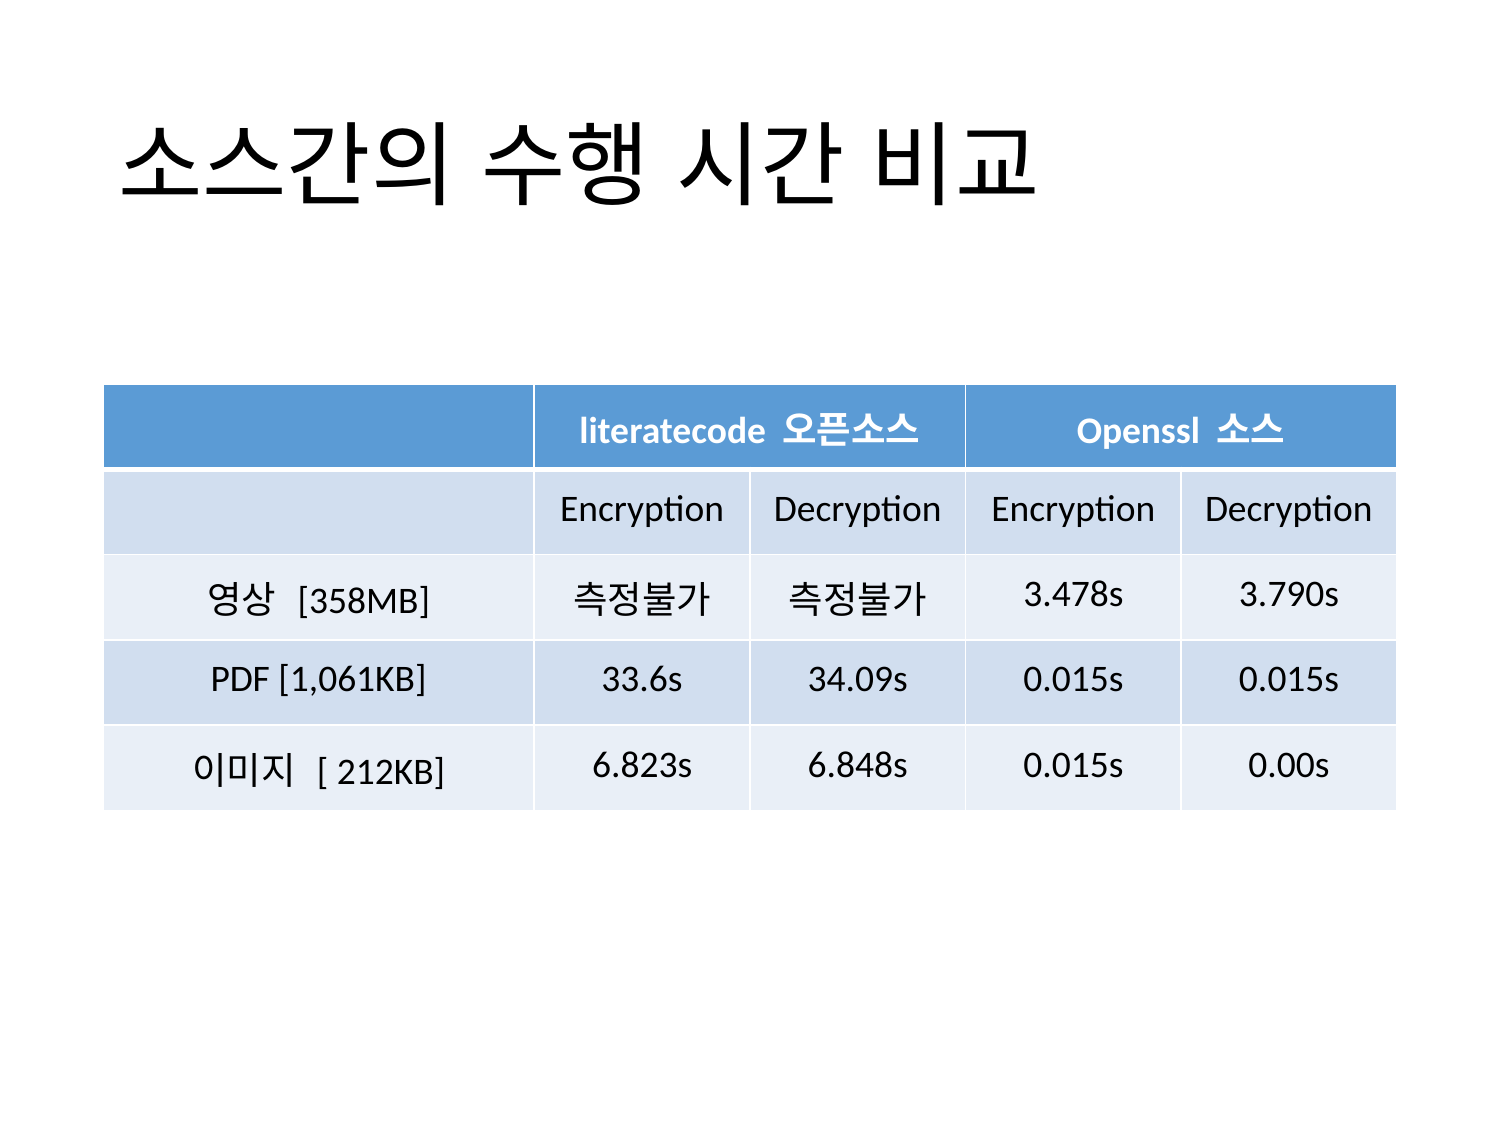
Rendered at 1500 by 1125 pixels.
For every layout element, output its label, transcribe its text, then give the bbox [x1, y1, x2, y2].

table_cell 6.823s [535, 726, 749, 810]
table_cell 33.6s [535, 641, 749, 724]
table_cell PDF [1,061KB] [104, 641, 533, 724]
table_cell 0.015s [966, 641, 1180, 724]
title 소스간의 수행 시간 비교 [103, 59, 1397, 278]
table_cell Encryption [535, 472, 749, 554]
table_cell 3.478s [966, 555, 1180, 639]
table_cell 이미지 [ 212KB] [104, 726, 533, 810]
table_cell 측정불가 [535, 555, 749, 639]
table_cell Decryption [1182, 472, 1396, 554]
table_cell Decryption [751, 472, 965, 554]
table_cell Encryption [966, 472, 1180, 554]
table_cell [104, 472, 533, 554]
table_cell 0.00s [1182, 726, 1396, 810]
table_cell 6.848s [751, 726, 965, 810]
table_header literatecode 오픈소스 [535, 385, 965, 467]
table_cell 측정불가 [751, 555, 965, 639]
table_cell 0.015s [1182, 641, 1396, 724]
table_cell 영상 [358MB] [104, 555, 533, 639]
table_header Openssl 소스 [966, 385, 1396, 467]
table_cell 0.015s [966, 726, 1180, 810]
table_cell 34.09s [751, 641, 965, 724]
table_header [104, 385, 533, 467]
table_cell 3.790s [1182, 555, 1396, 639]
